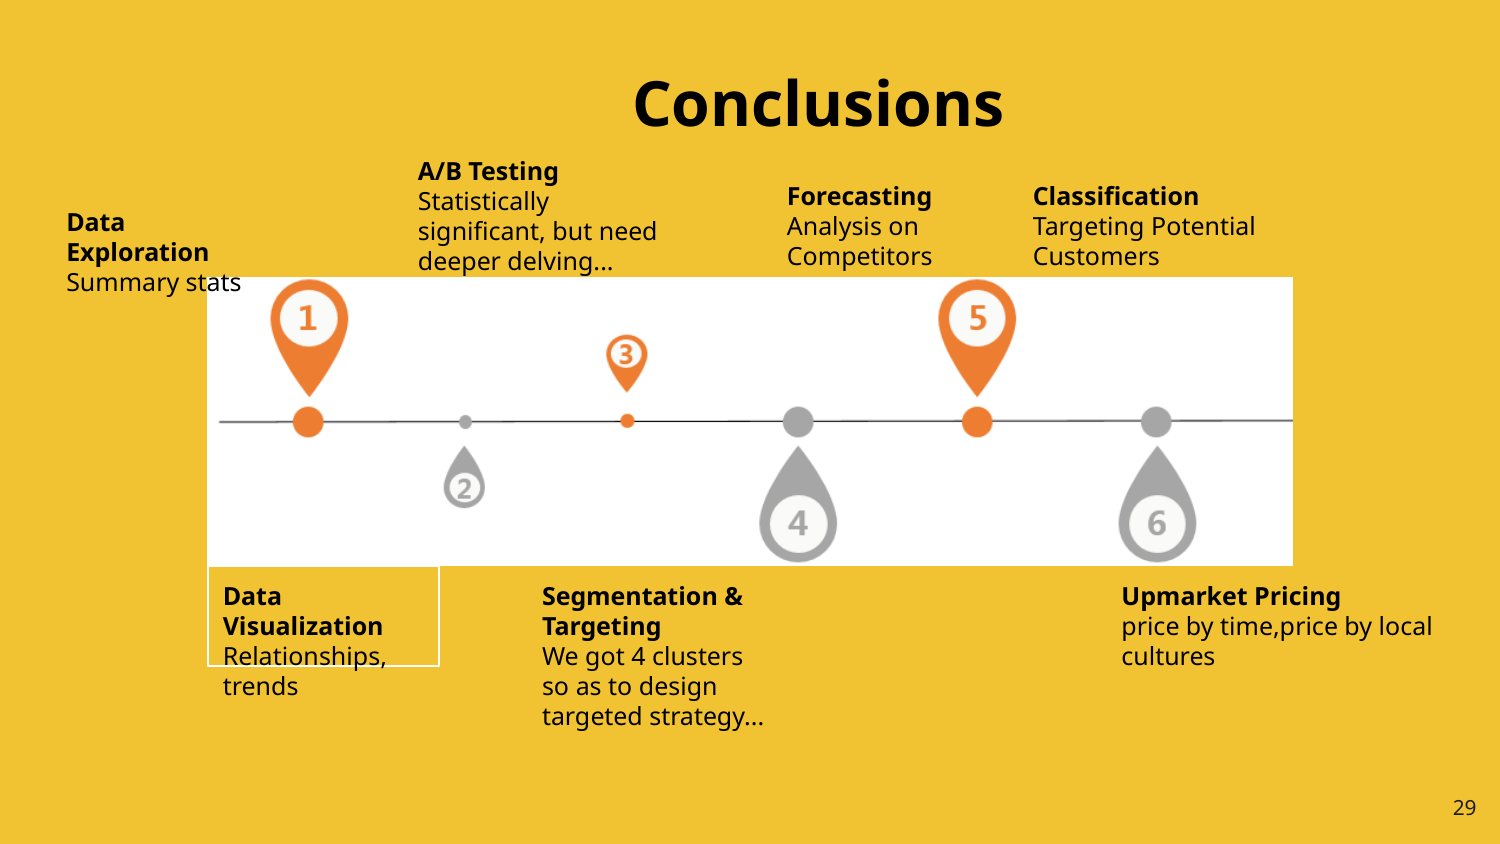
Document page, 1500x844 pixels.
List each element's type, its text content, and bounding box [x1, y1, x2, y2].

text_box Segmentation & Targeting We got 4 clusters so as to design targeted strategy... [527, 575, 789, 679]
text_box Classification Targeting Potential Customers [1017, 165, 1280, 276]
text_box A/B Testing Statistically significant, but need deeper delving... [402, 140, 696, 276]
text_box Data Visualization Relationships, trends [207, 574, 439, 666]
picture [207, 277, 1293, 567]
slide_number ‹#› [1401, 779, 1492, 844]
text_box Forecasting Analysis on Competitors [771, 165, 1013, 276]
text_box Conclusions [466, 58, 1034, 145]
text_box Upmarket Pricing price by time,price by local cultures [1106, 565, 1467, 703]
text_box Data Exploration Summary stats [51, 191, 283, 278]
